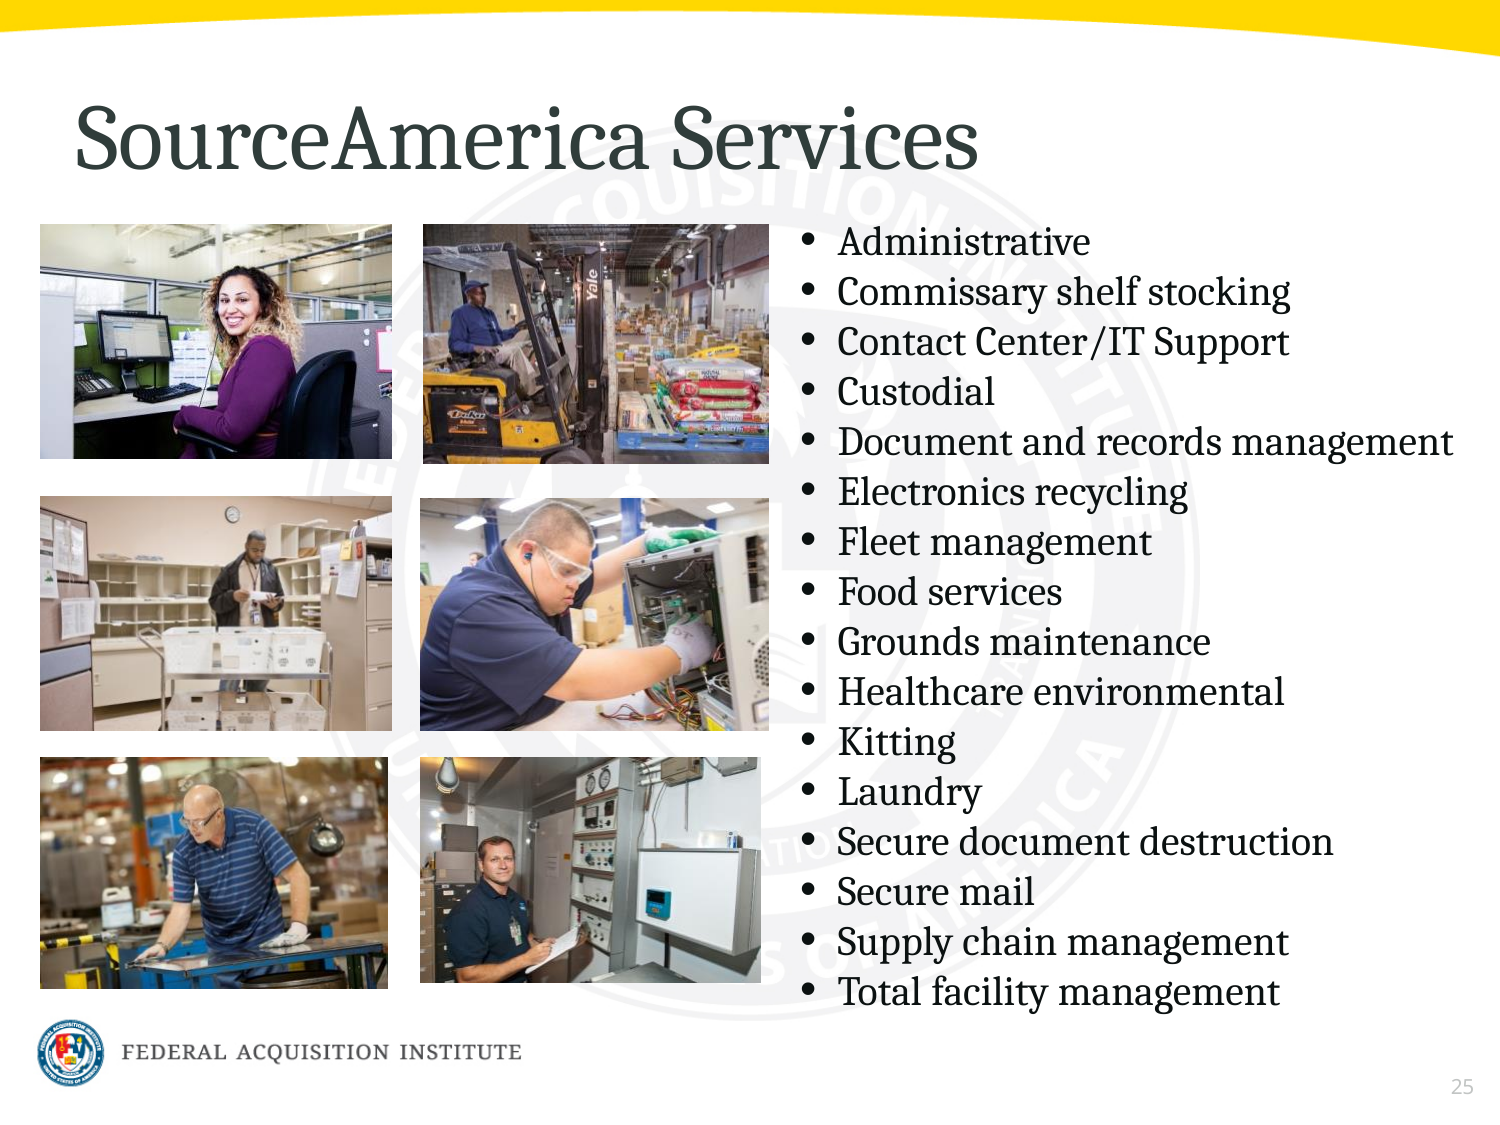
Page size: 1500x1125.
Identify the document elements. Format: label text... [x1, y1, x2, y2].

slide_number 25 [1425, 1050, 1500, 1125]
list Administrative Commissary shelf stocking Contact Center/IT Support Custodial Document and records management Electronics recycling Fleet management Food services Grounds maintenance Healthcare environmental Kitting Laundry Secure document destruction Secure mail Supply chain management Total facility management [800, 213, 1488, 1066]
picture [0, 0, 1500, 1125]
title SourceAmerica Services [76, 75, 1425, 196]
